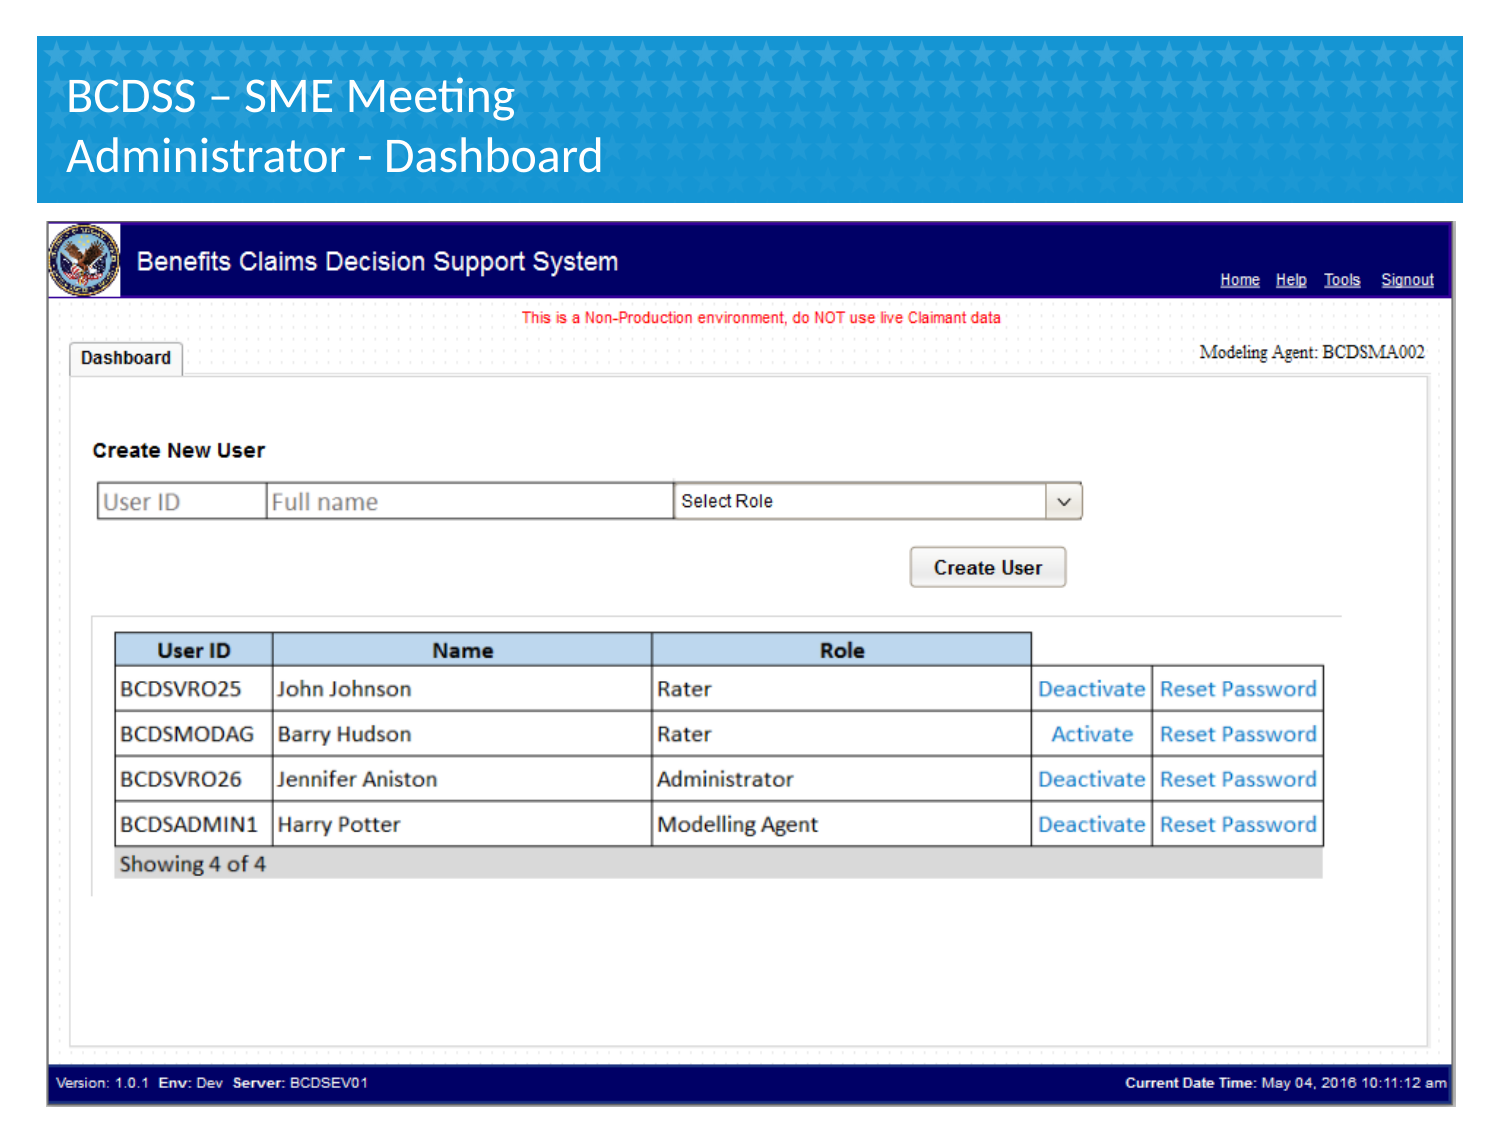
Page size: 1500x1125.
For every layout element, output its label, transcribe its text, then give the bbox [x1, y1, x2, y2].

picture [46, 221, 1456, 1107]
title BCDSS – SME Meeting Administrator - Dashboard [50, 35, 1418, 191]
picture [37, 36, 1463, 203]
